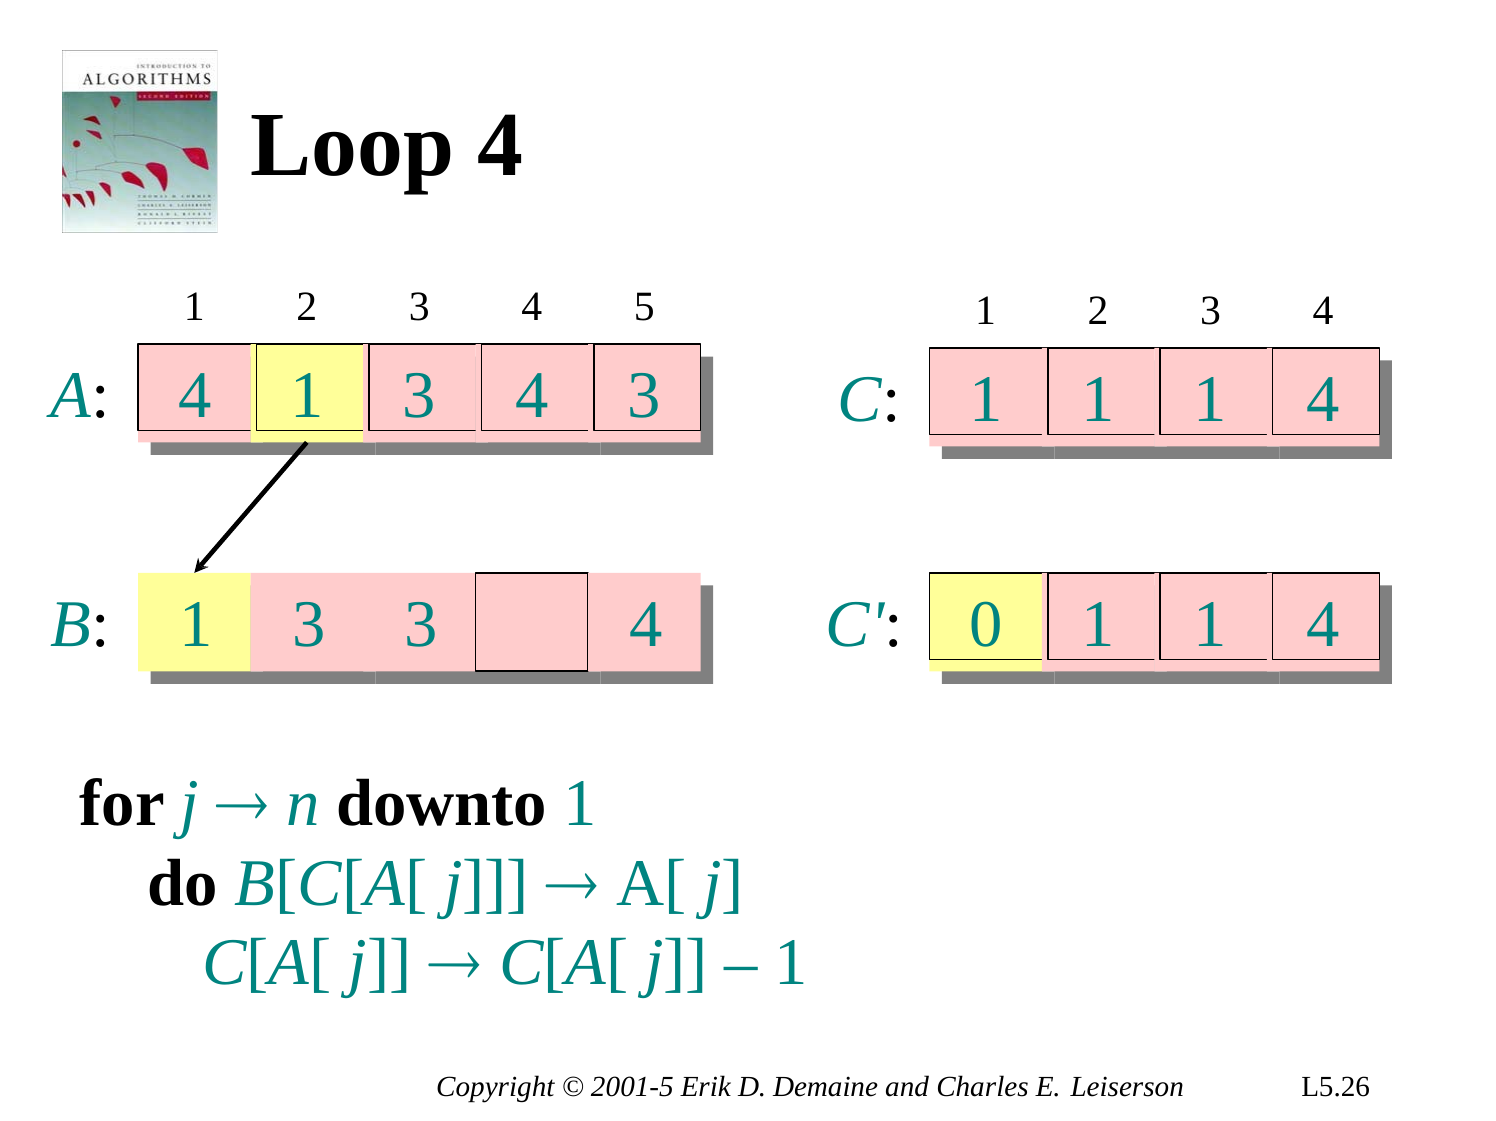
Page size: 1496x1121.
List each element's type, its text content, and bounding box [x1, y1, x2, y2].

text_box 3 [1198, 280, 1224, 333]
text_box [1041, 347, 1154, 460]
text_box 2 [1085, 280, 1111, 333]
text_box [194, 464, 292, 571]
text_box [362, 571, 589, 685]
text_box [137, 572, 250, 685]
text_box [62, 50, 218, 234]
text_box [1154, 572, 1266, 685]
text_box B: 1 3 3 4 C': for j  n downto 1 do B[C[A[ j]]]  A[ j] C[A[ j]]  C[A[ j]] – 1 [48, 577, 904, 999]
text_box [1266, 572, 1393, 685]
text_box L5.26 [1299, 1064, 1373, 1102]
title Loop 4 [248, 81, 526, 271]
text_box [250, 572, 360, 685]
text_box 3 [406, 276, 432, 329]
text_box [1266, 347, 1393, 460]
text_box Copyright © 2001-5 Erik D. Demaine and Charles E. Leiserson [434, 1064, 1187, 1102]
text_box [475, 343, 587, 456]
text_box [250, 343, 362, 456]
text_box 2 [294, 276, 320, 329]
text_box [929, 572, 1041, 685]
text_box C: [835, 352, 904, 435]
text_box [362, 343, 475, 456]
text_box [1154, 347, 1266, 460]
text_box 4 [519, 276, 545, 329]
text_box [1041, 572, 1154, 685]
text_box A: [48, 348, 112, 431]
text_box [137, 343, 250, 456]
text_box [929, 347, 1041, 460]
text_box 1 [973, 280, 999, 333]
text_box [587, 343, 714, 456]
text_box 1 [181, 276, 207, 329]
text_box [587, 572, 714, 685]
text_box 4 [1310, 280, 1336, 333]
text_box 5 [631, 276, 657, 329]
